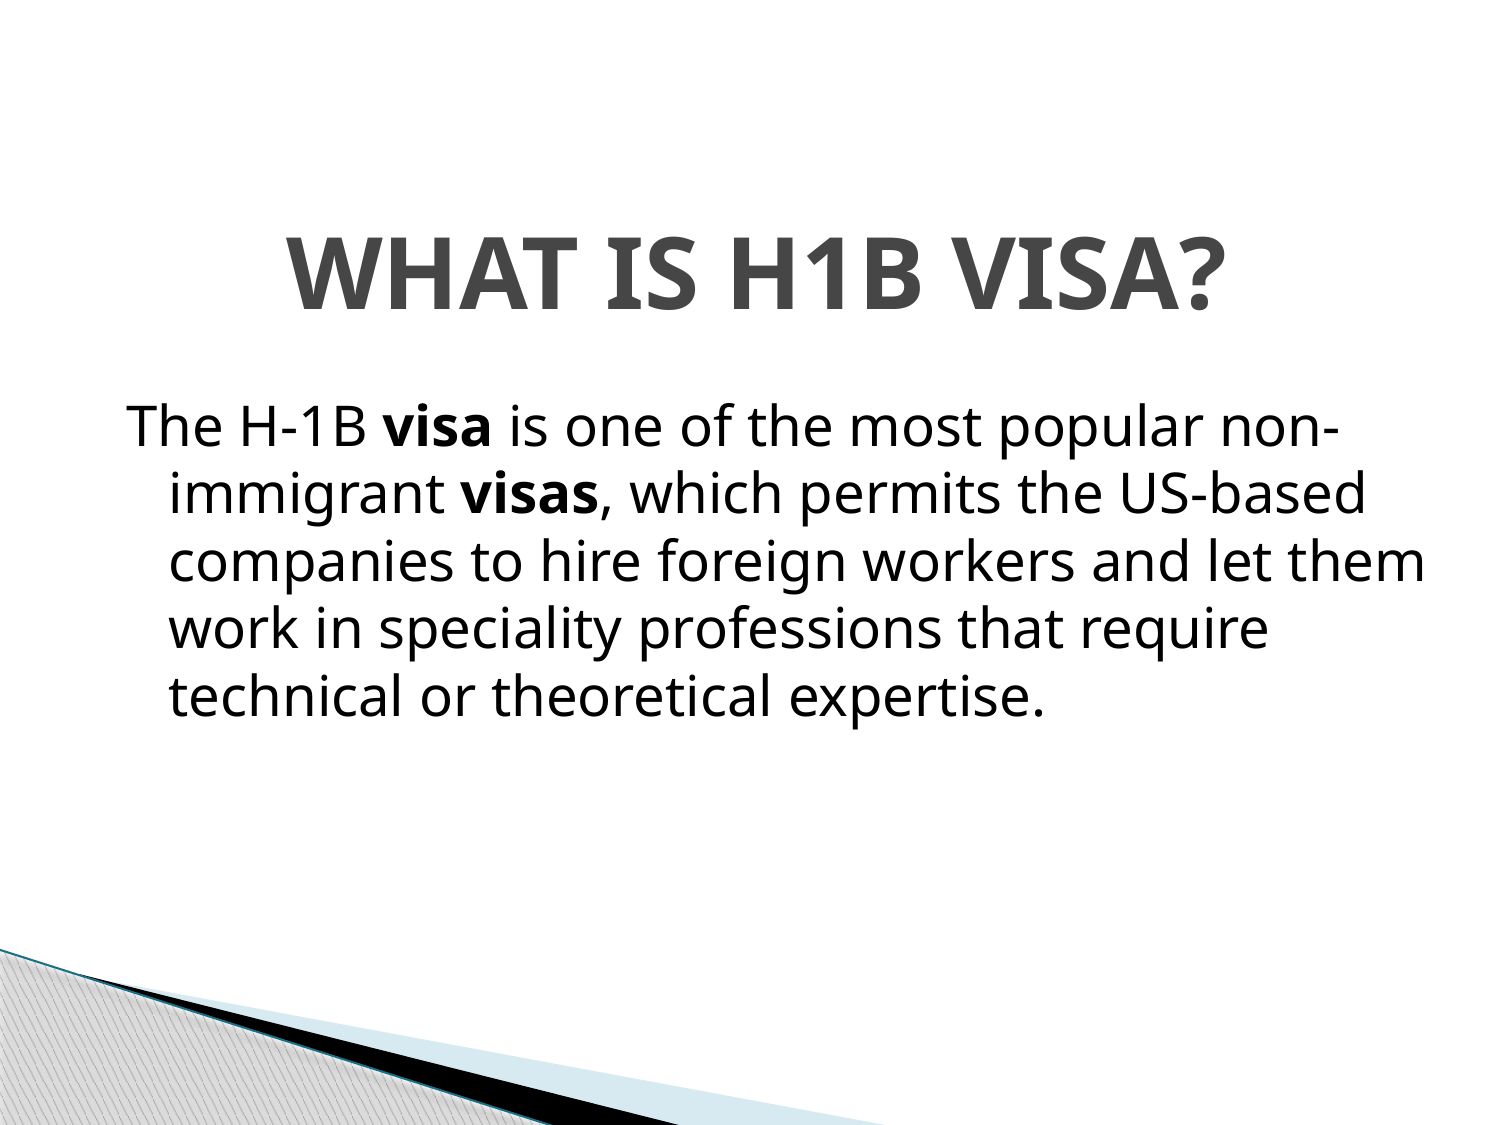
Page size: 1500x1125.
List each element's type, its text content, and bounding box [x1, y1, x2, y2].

title WHAT IS H1B VISA? [82, 175, 1432, 364]
list The H-1B visa is one of the most popular non-immigrant visas, which permits the US-based companies to hire foreign workers and let them work in speciality professions that require technical or theoretical expertise. [93, 382, 1444, 1125]
